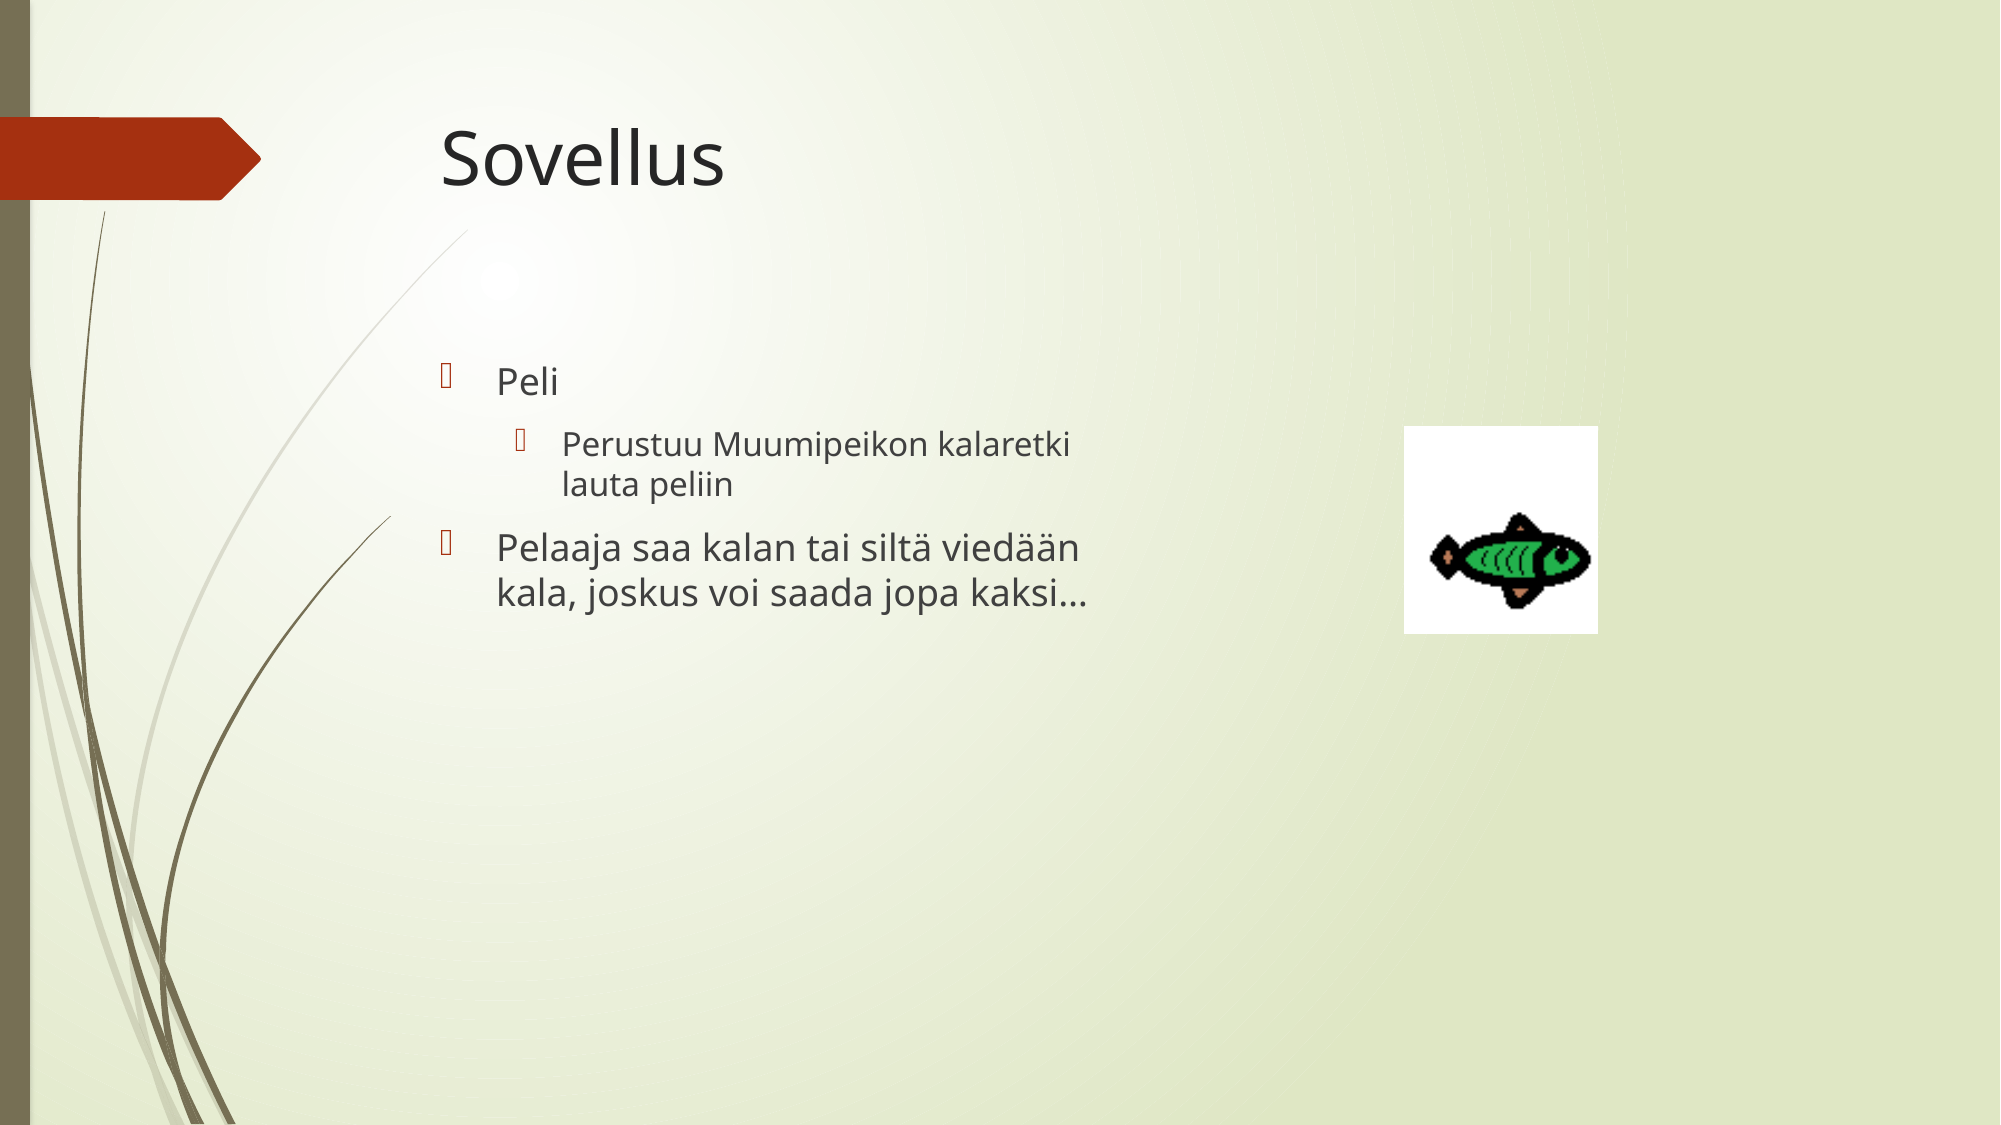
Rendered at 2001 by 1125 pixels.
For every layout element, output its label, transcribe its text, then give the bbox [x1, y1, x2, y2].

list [1403, 426, 1598, 634]
title Sovellus [425, 102, 1888, 313]
list Peli Perustuu Muumipeikon kalaretki lauta peliin Pelaaja saa kalan tai siltä viedään kala, joskus voi saada jopa kaksi… [424, 350, 1133, 970]
